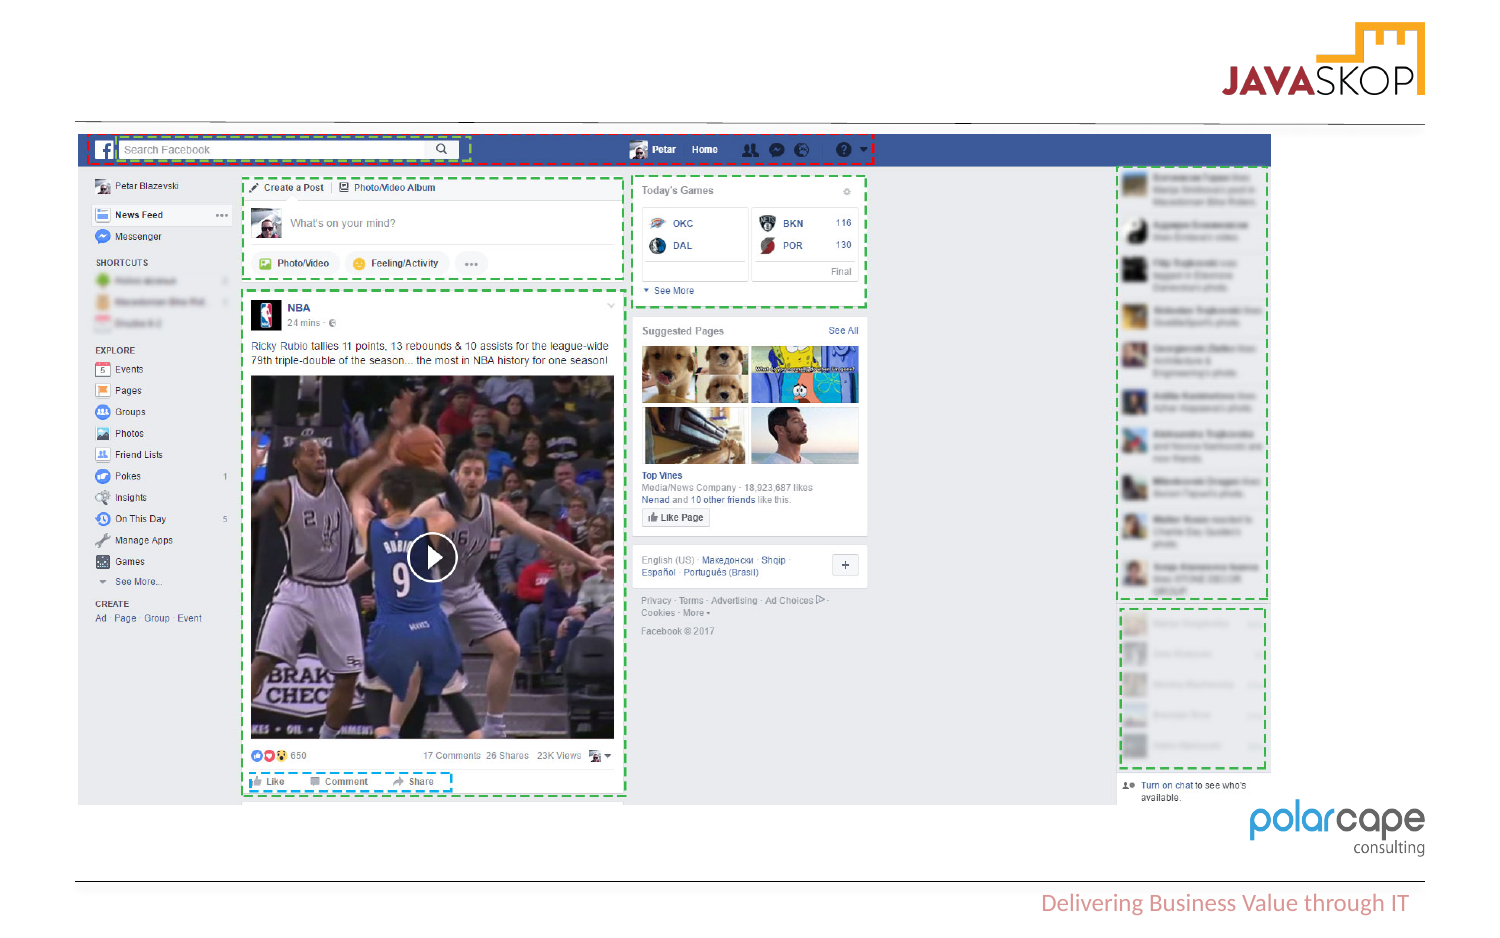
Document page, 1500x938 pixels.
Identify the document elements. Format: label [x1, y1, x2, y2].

picture [1222, 22, 1425, 95]
picture [77, 134, 1425, 857]
